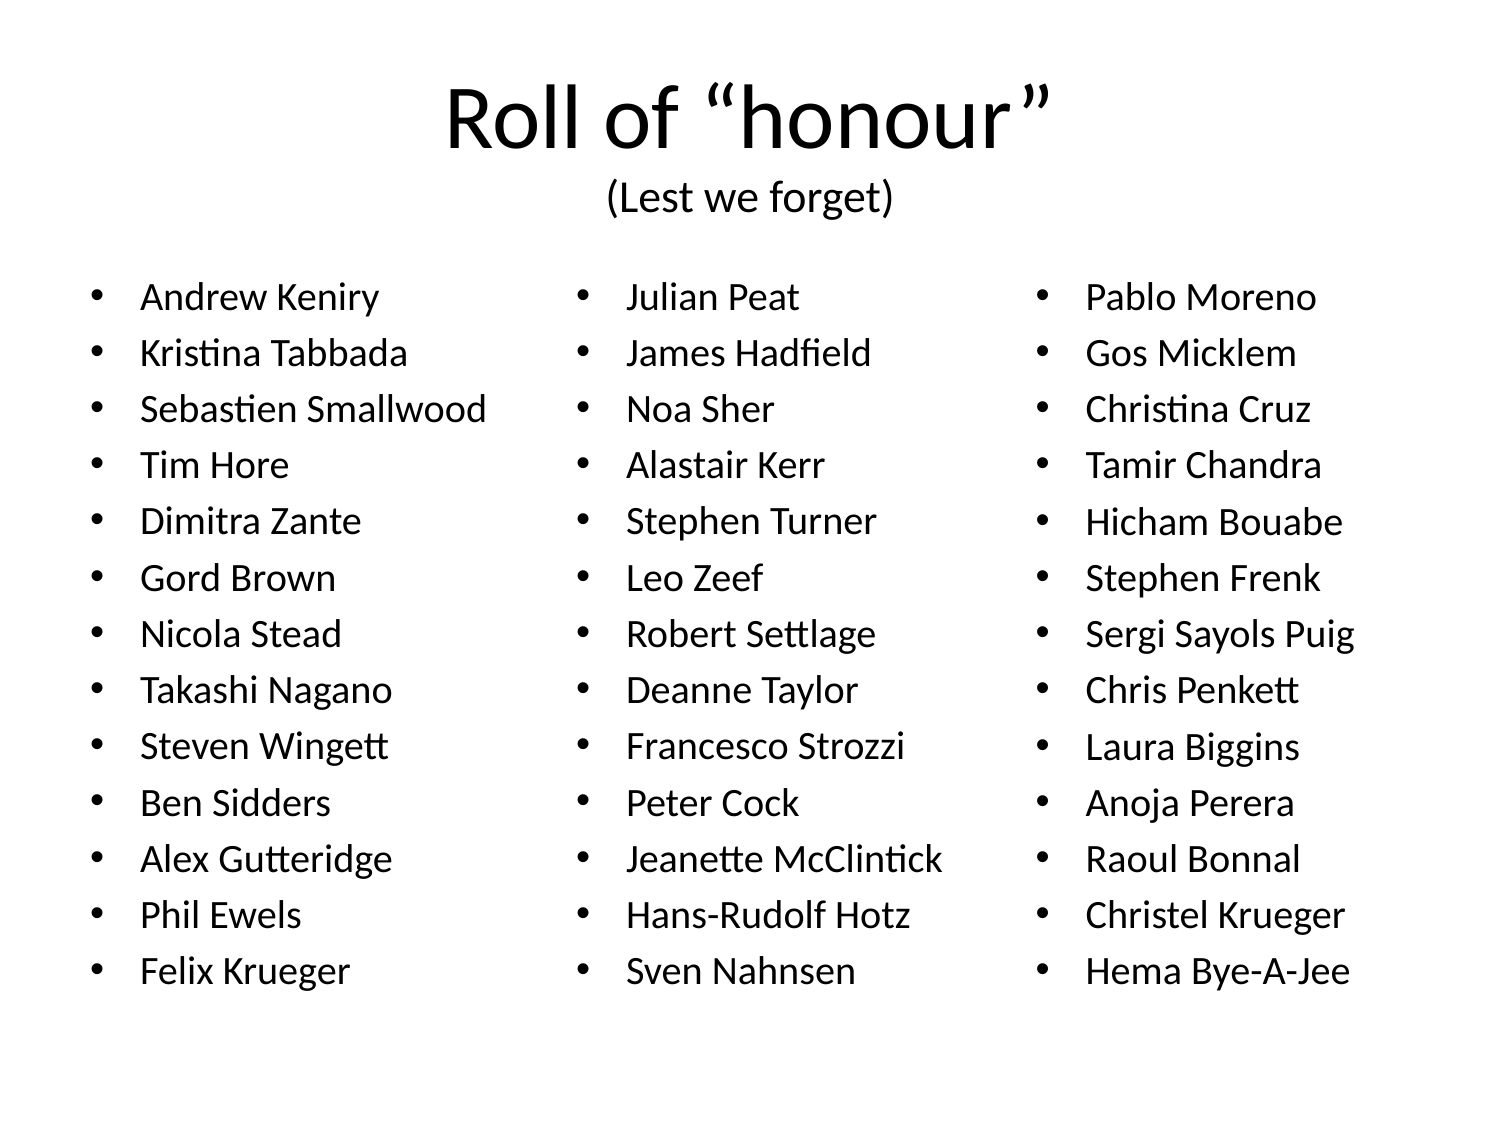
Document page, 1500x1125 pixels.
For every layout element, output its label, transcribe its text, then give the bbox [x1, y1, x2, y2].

list Andrew Keniry Kristina Tabbada Sebastien Smallwood Tim Hore Dimitra Zante Gord Brown Nicola Stead Takashi Nagano Steven Wingett Ben Sidders Alex Gutteridge Phil Ewels Felix Krueger [75, 262, 561, 1005]
list Julian Peat James Hadfield Noa Sher Alastair Kerr Stephen Turner Leo Zeef Robert Settlage Deanne Taylor Francesco Strozzi Peter Cock Jeanette McClintick Hans-Rudolf Hotz Sven Nahnsen [561, 262, 1020, 1005]
text_box Pablo Moreno Gos Micklem Christina Cruz Tamir Chandra Hicham Bouabe Stephen Frenk Sergi Sayols Puig Chris Penkett Laura Biggins Anoja Perera Raoul Bonnal Christel Krueger Hema Bye-A-Jee [1020, 262, 1500, 1006]
title Roll of “honour” (Lest we forget) [75, 45, 1425, 233]
